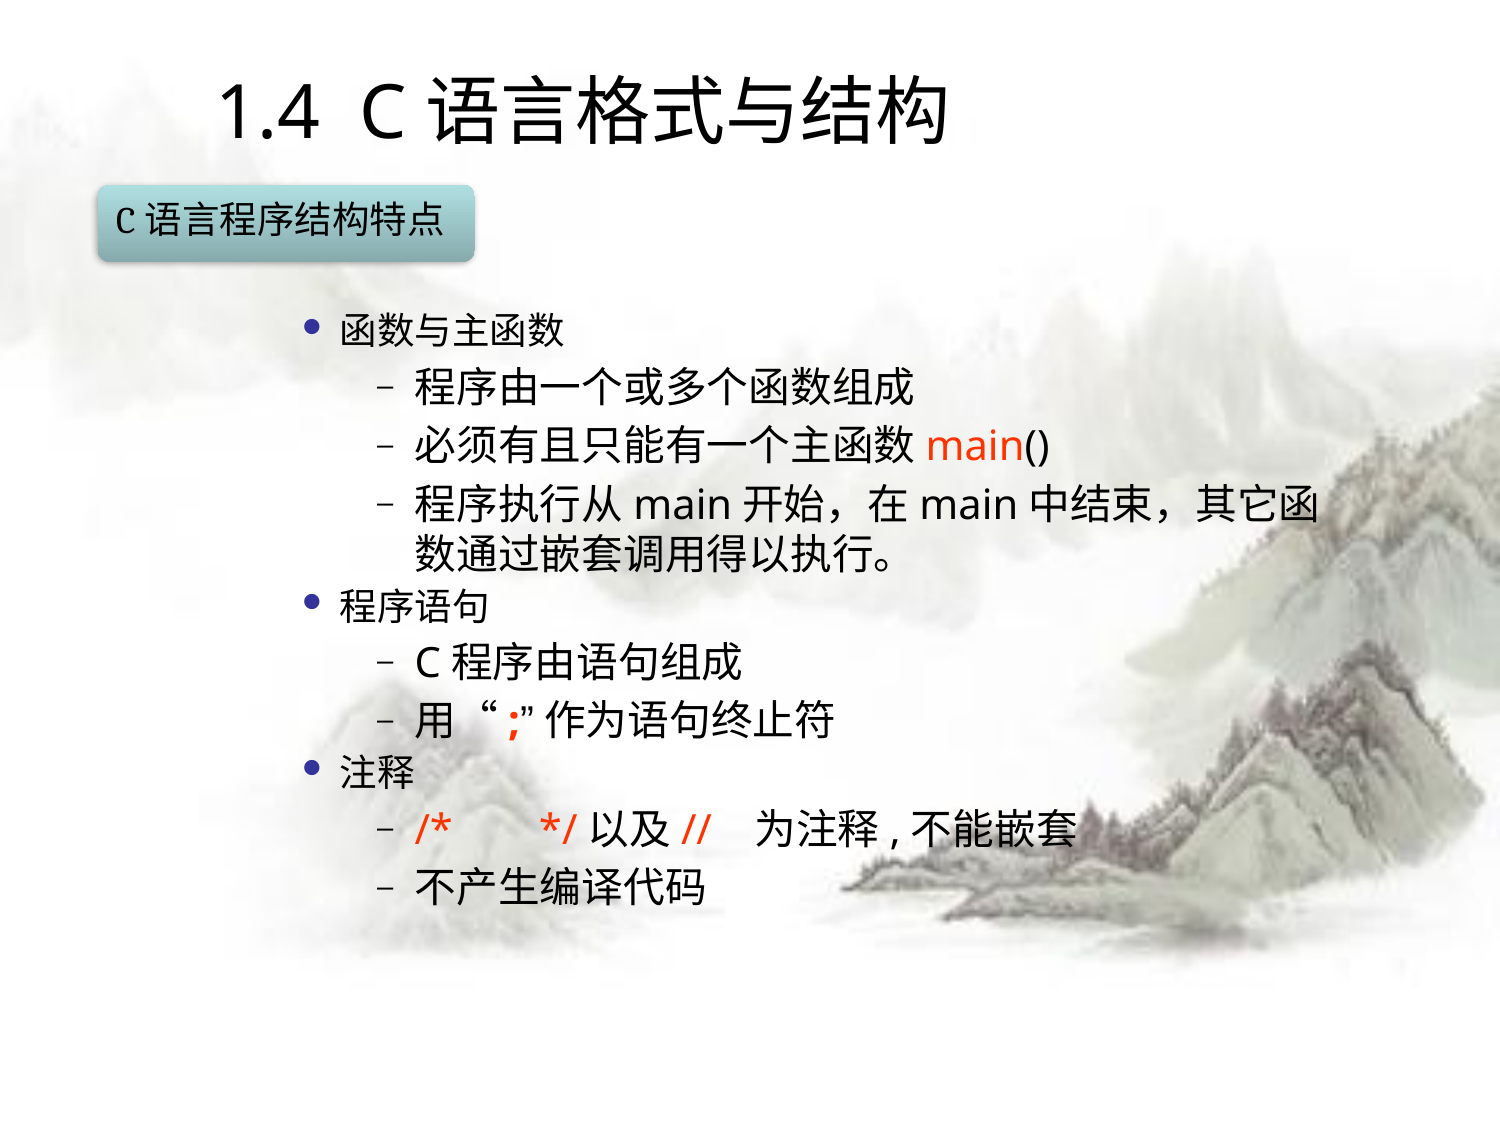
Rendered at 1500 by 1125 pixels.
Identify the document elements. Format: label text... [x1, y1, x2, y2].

text_box 函数与主函数 程序由一个或多个函数组成 必须有且只能有一个主函数main() 程序执行从main开始，在main中结束，其它函数通过嵌套调用得以执行。 程序语句 C程序由语句组成 用“;”作为语句终止符 注释 /* */以及// 为注释,不能嵌套 不产生编译代码 [137, 299, 1338, 980]
text_box C语言程序结构特点 [97, 184, 475, 263]
picture [0, 0, 1500, 1125]
title 1.4 C语言格式与结构 [199, 62, 1413, 156]
